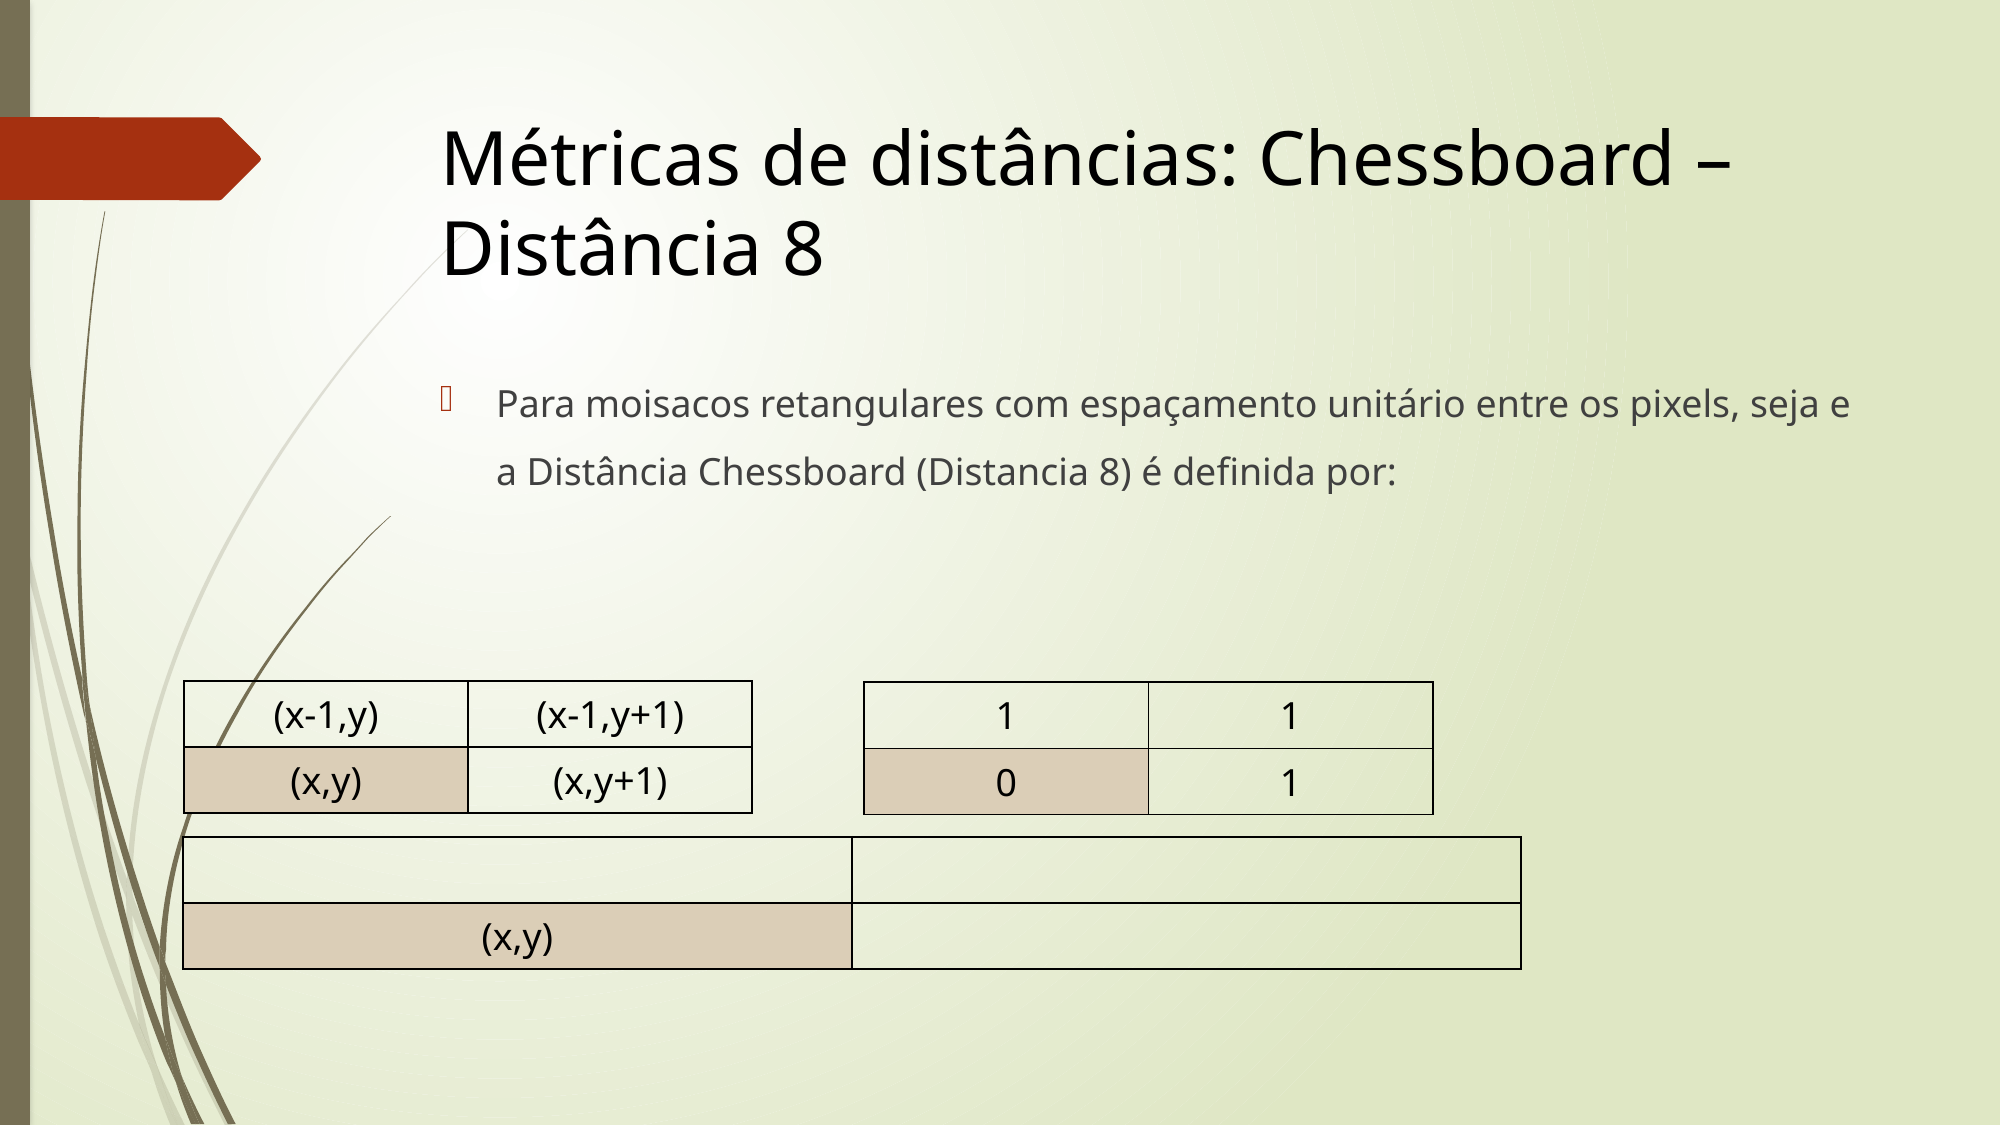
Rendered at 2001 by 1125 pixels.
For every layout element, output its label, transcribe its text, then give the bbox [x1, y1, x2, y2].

table_header 1 [865, 683, 1148, 748]
title Métricas de distâncias: Chessboard – Distância 8 [425, 102, 1888, 313]
table_header (x-1,y+1) [469, 682, 751, 746]
table_cell (x,y+1) [469, 748, 751, 812]
table_cell 1 [1149, 749, 1432, 814]
table_header (x-1,y) [185, 682, 467, 746]
table_header 1 [1149, 683, 1432, 748]
table_cell (x,y) [185, 748, 467, 812]
table_cell 0 [865, 749, 1148, 814]
